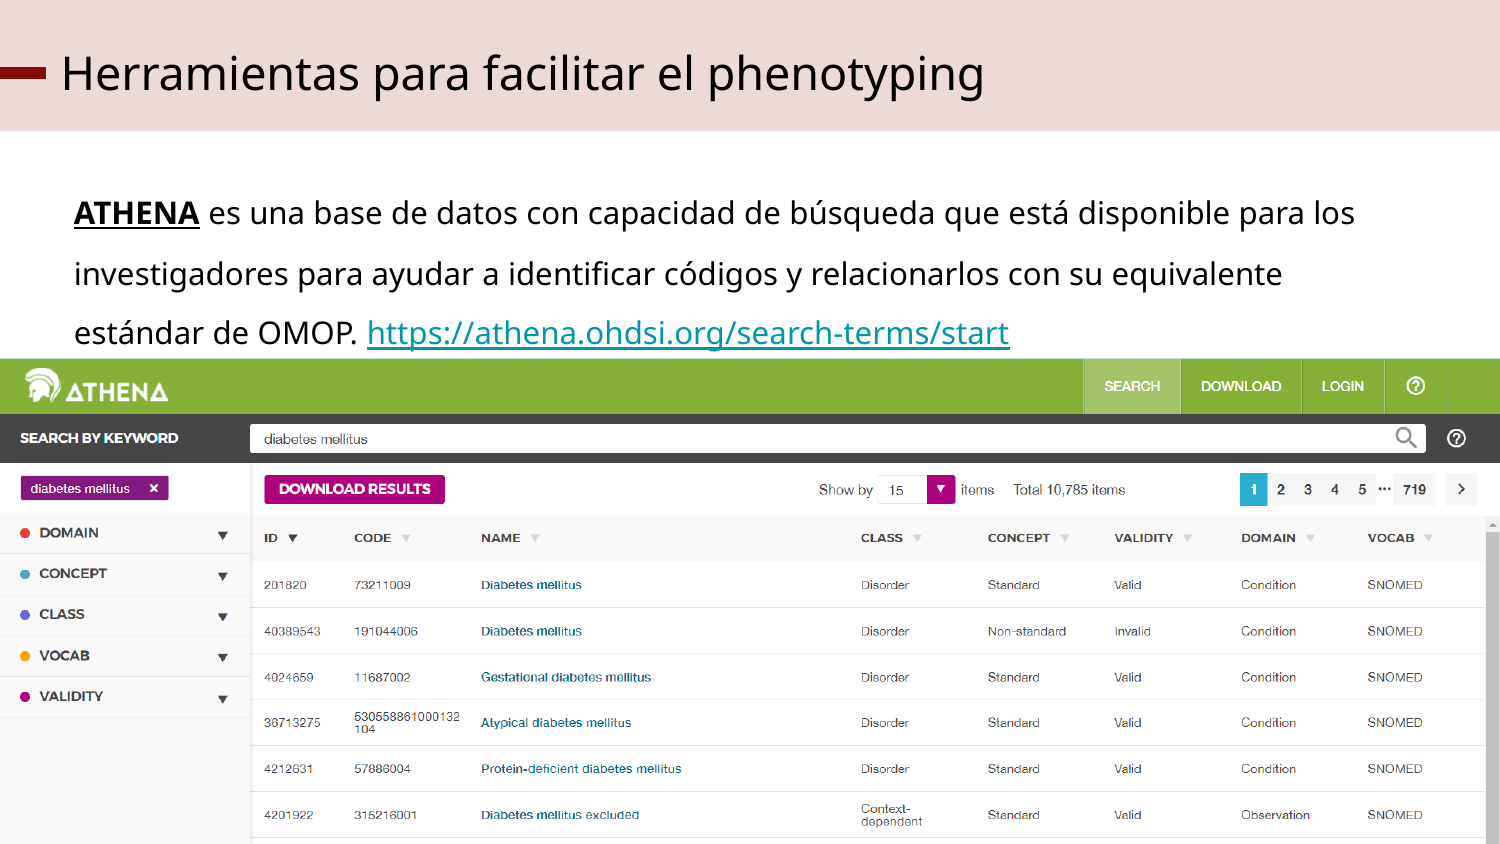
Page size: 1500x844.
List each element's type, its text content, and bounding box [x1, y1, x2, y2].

text_box ATHENA es una base de datos con capacidad de búsqueda que está disponible para los investigadores para ayudar a identificar códigos y relacionarlos con su equivalente estándar de OMOP. https://athena.ohdsi.org/search-terms/start [59, 156, 1417, 356]
text_box [0, 0, 1500, 131]
picture [0, 358, 1500, 844]
text_box Herramientas para facilitar el phenotyping [45, 26, 1444, 120]
